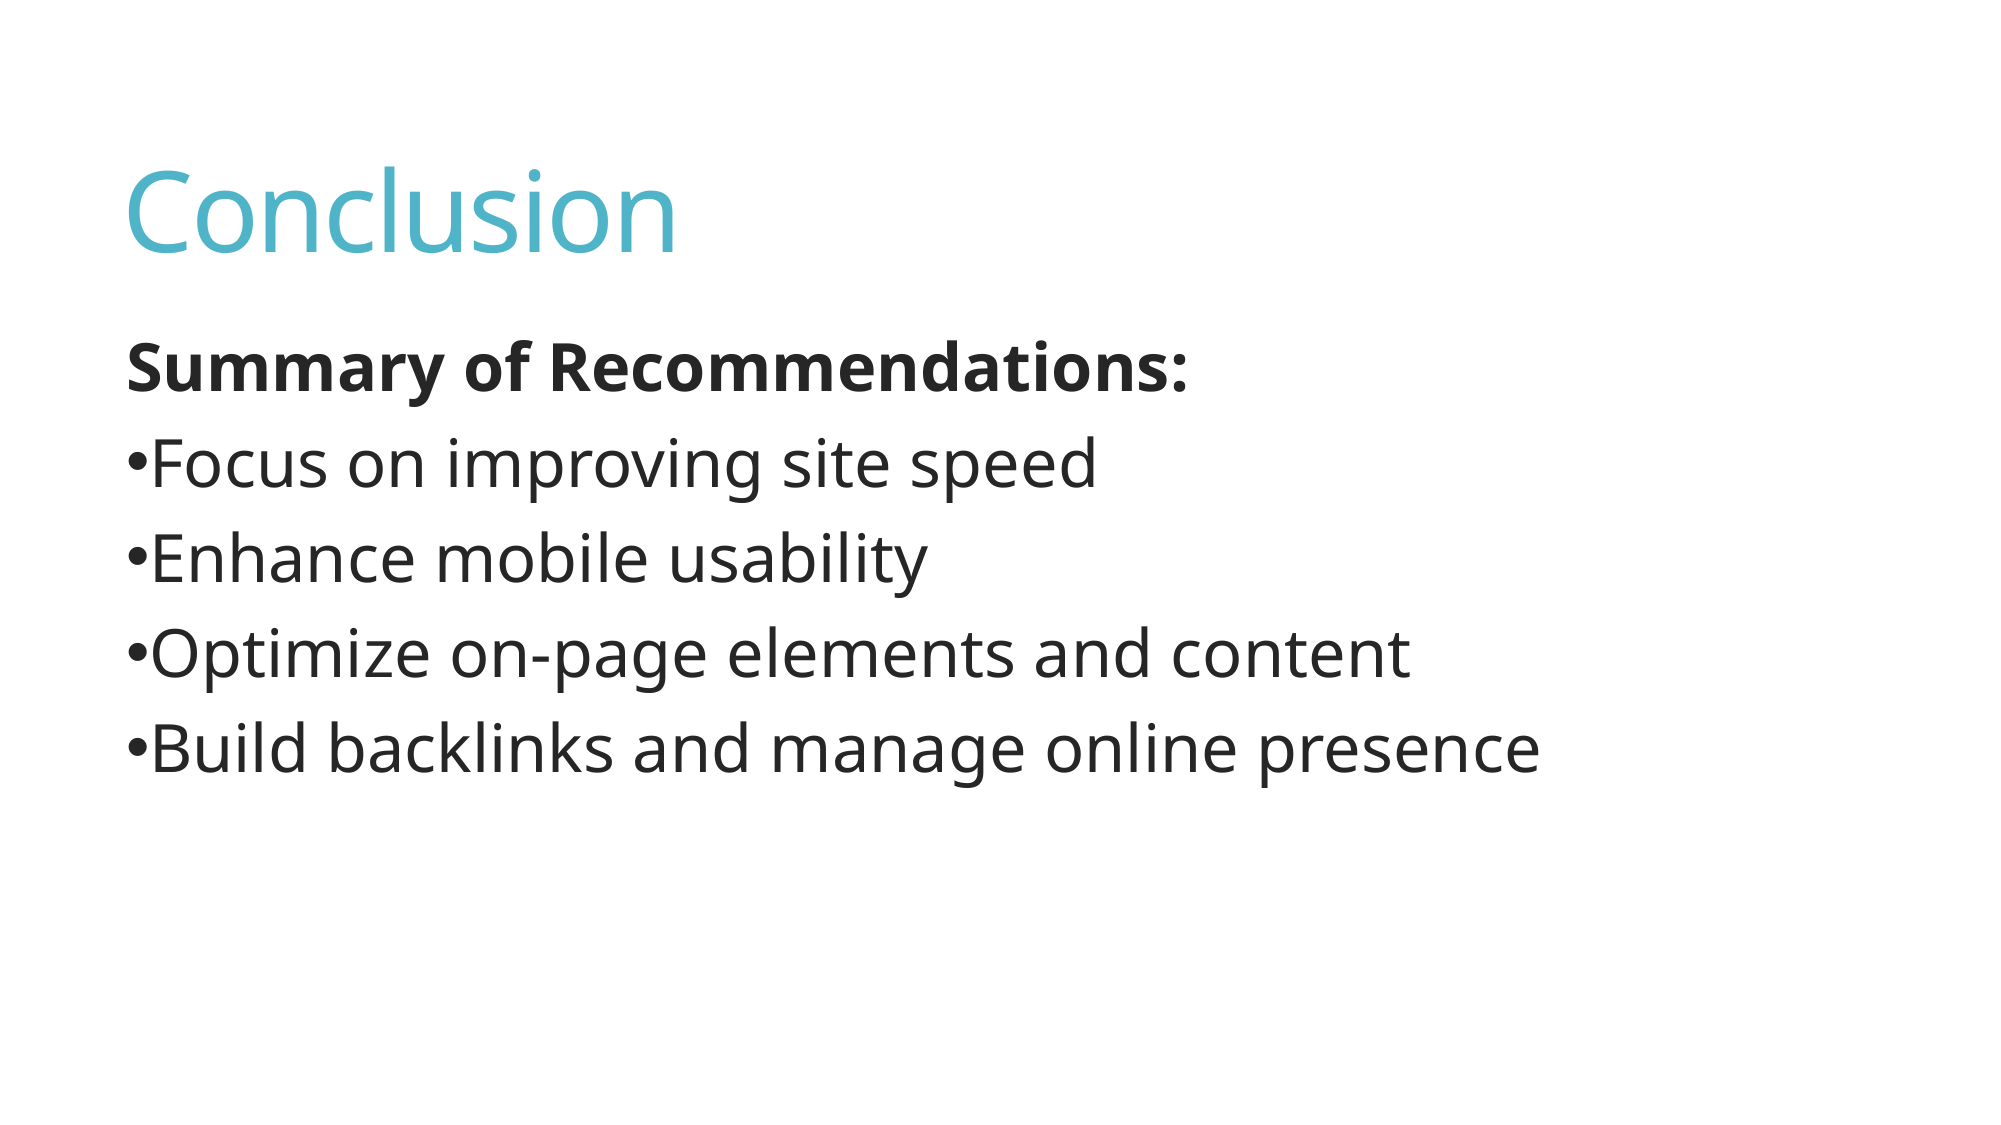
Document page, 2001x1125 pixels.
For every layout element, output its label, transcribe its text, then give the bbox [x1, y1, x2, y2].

list Summary of Recommendations: Focus on improving site speed Enhance mobile usability Optimize on-page elements and content Build backlinks and manage online presence [111, 329, 1876, 948]
title Conclusion [107, 81, 1875, 354]
